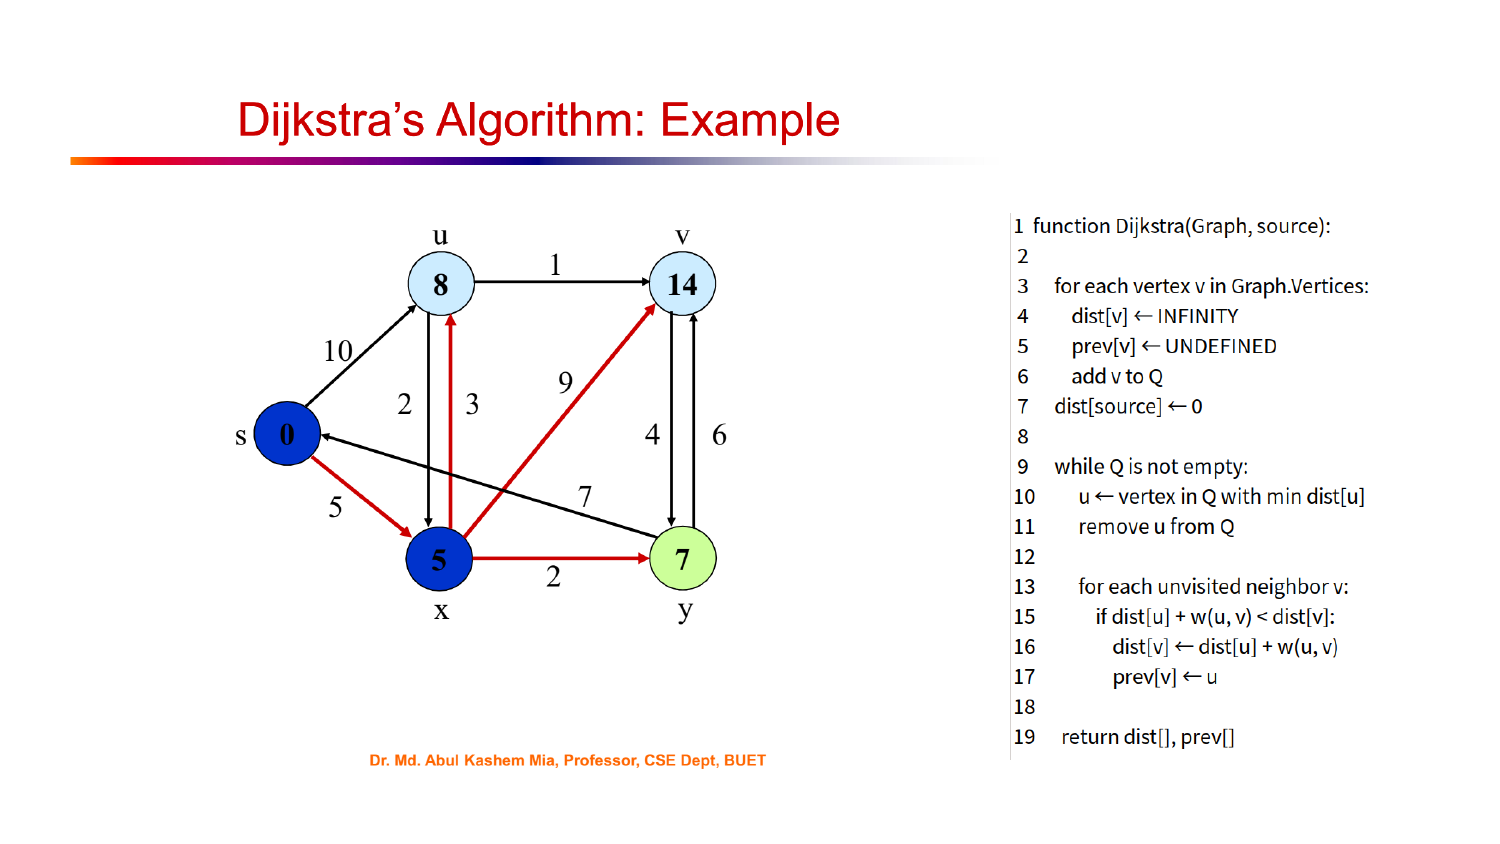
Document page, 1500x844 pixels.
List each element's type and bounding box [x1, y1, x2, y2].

picture [24, 24, 1408, 819]
